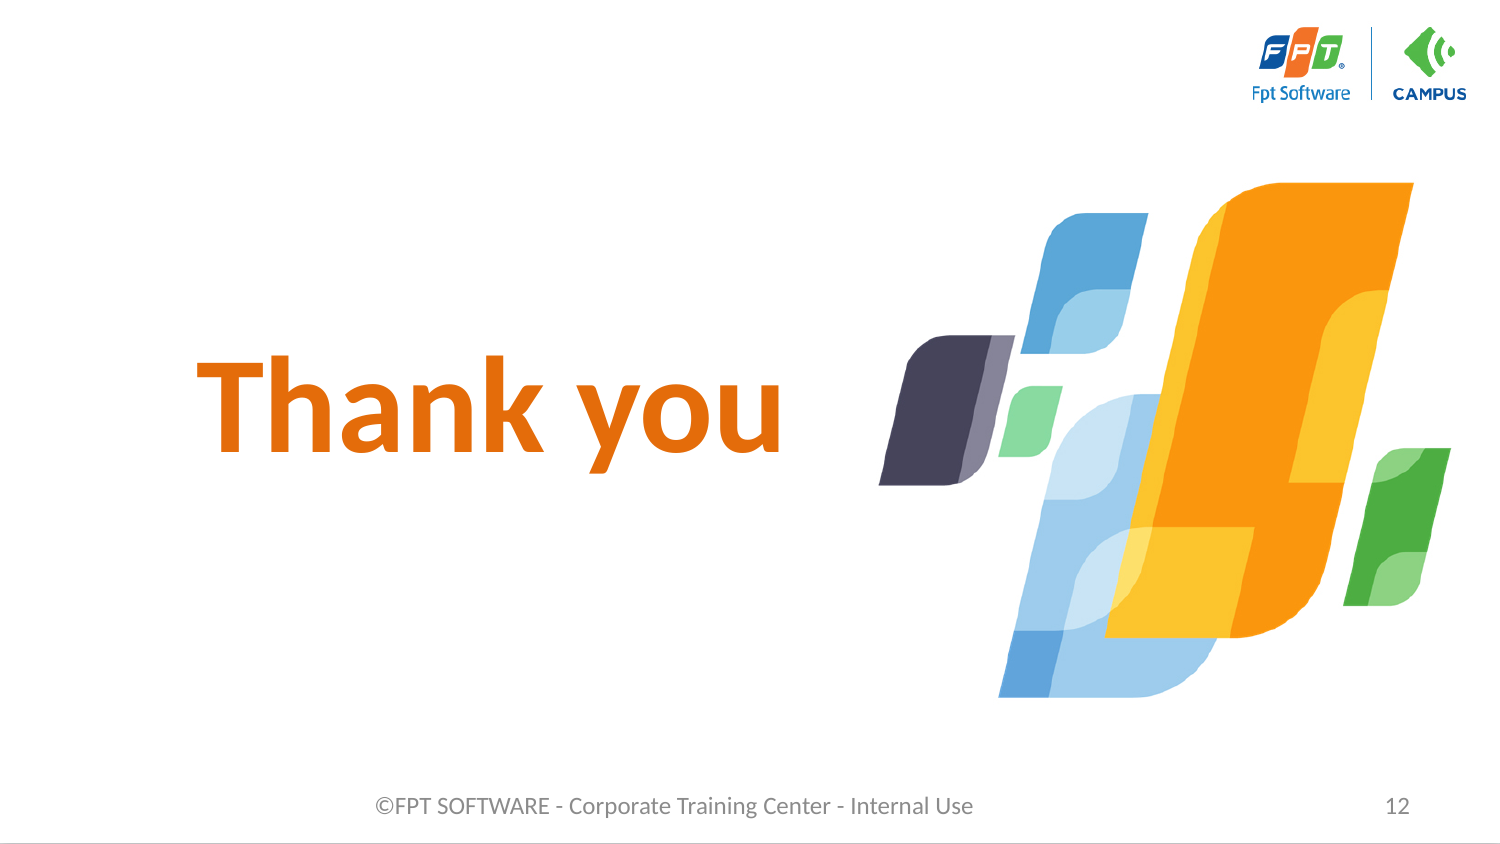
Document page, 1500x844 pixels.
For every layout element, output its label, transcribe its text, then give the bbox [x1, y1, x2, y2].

footer ©FPT SOFTWARE - Corporate Training Center - Internal Use [306, 782, 1043, 827]
title Thank you [72, 341, 912, 453]
slide_number 12 [1074, 782, 1425, 827]
picture [0, 0, 1500, 844]
